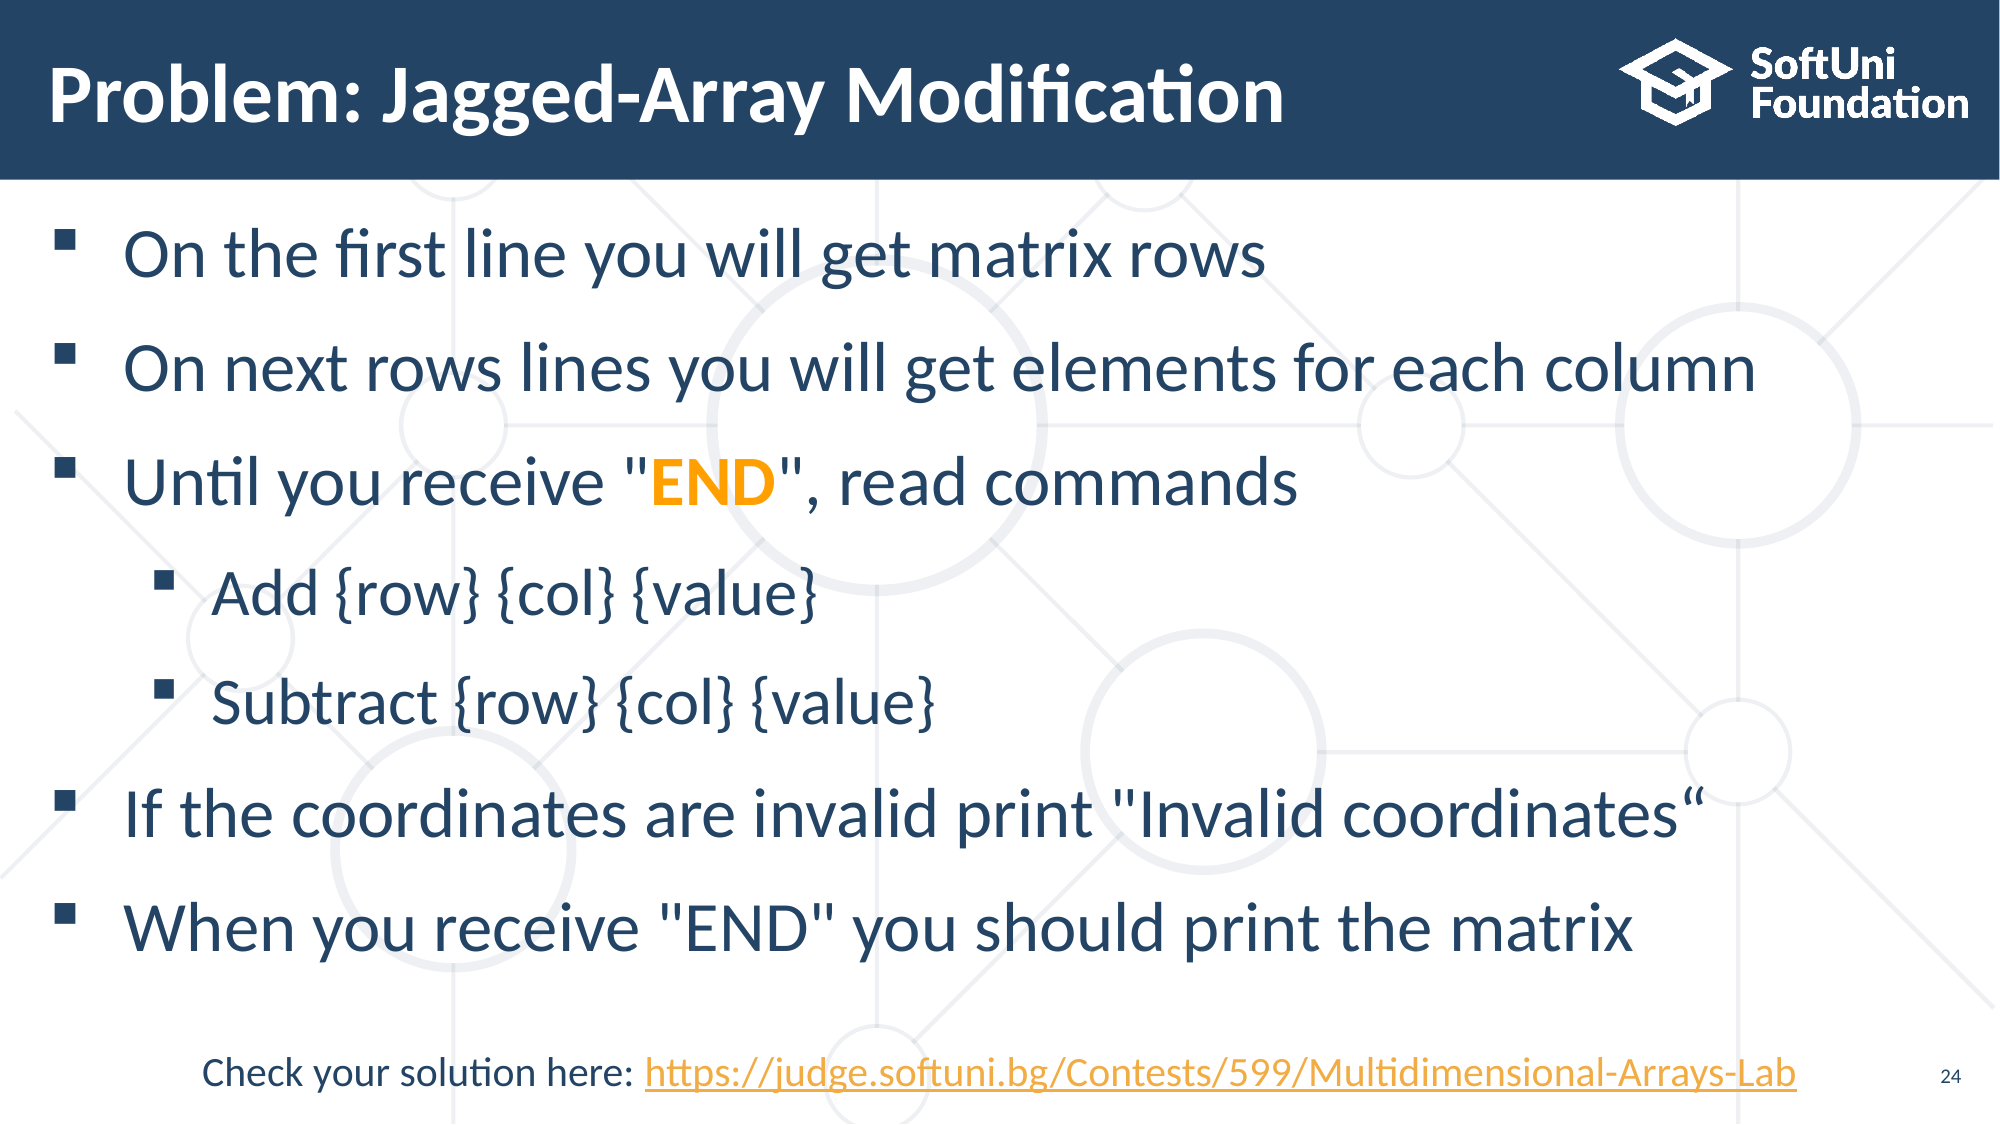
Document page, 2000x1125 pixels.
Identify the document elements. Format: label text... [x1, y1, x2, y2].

picture [1618, 38, 1968, 126]
slide_number 24 [1896, 1049, 1968, 1101]
text_box Check your solution here: https://judge.softuni.bg/Contests/599/Multidimensional-Arrays-Lab [130, 1036, 1869, 1102]
title Problem: Jagged-Array Modification [31, 16, 1591, 162]
list On the first line you will get matrix rows On next rows lines you will get elements for each column Until you receive "END", read commands Add {row} {col} {value} Subtract {row} {col} {value} If the coordinates are invalid print "Invalid coordinates“ When you receive "END" you should print the matrix [31, 196, 1970, 1050]
